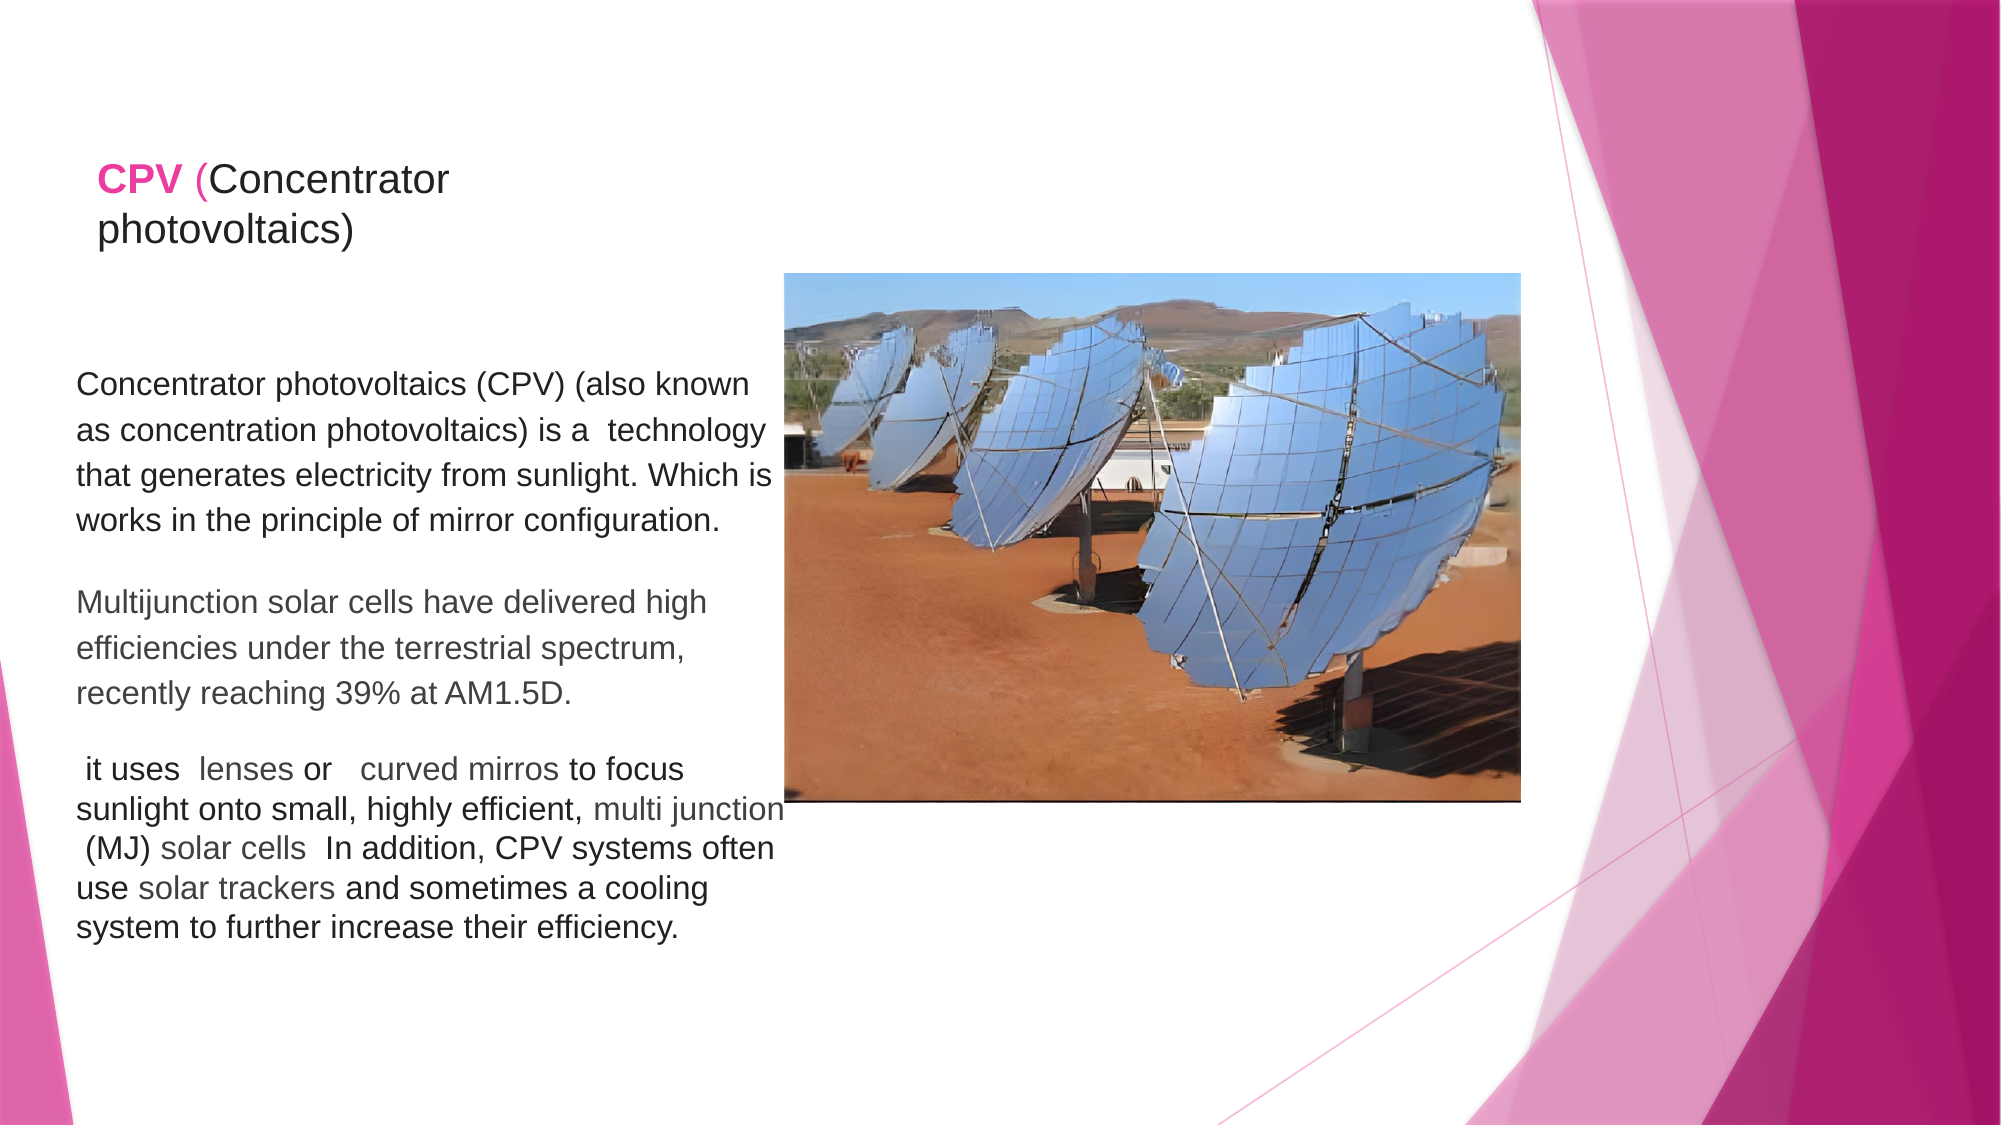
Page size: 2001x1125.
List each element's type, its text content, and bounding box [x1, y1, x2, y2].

title CPV (Concentrator photovoltaics) [82, 95, 715, 305]
list Concentrator photovoltaics (CPV) (also known as concentration photovoltaics) is a technology that generates electricity from sunlight. Which is works in the principle of mirror configuration. Multijunction solar cells have delivered high efficiencies under the terrestrial spectrum, recently reaching 39% at AM1.5D. it uses lenses or curved mirros to focus sunlight onto small, highly efficient, multi junction (MJ) solar cells In addition, CPV systems often use solar trackers and sometimes a cooling system to further increase their efficiency. [61, 349, 802, 981]
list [780, 271, 1522, 804]
